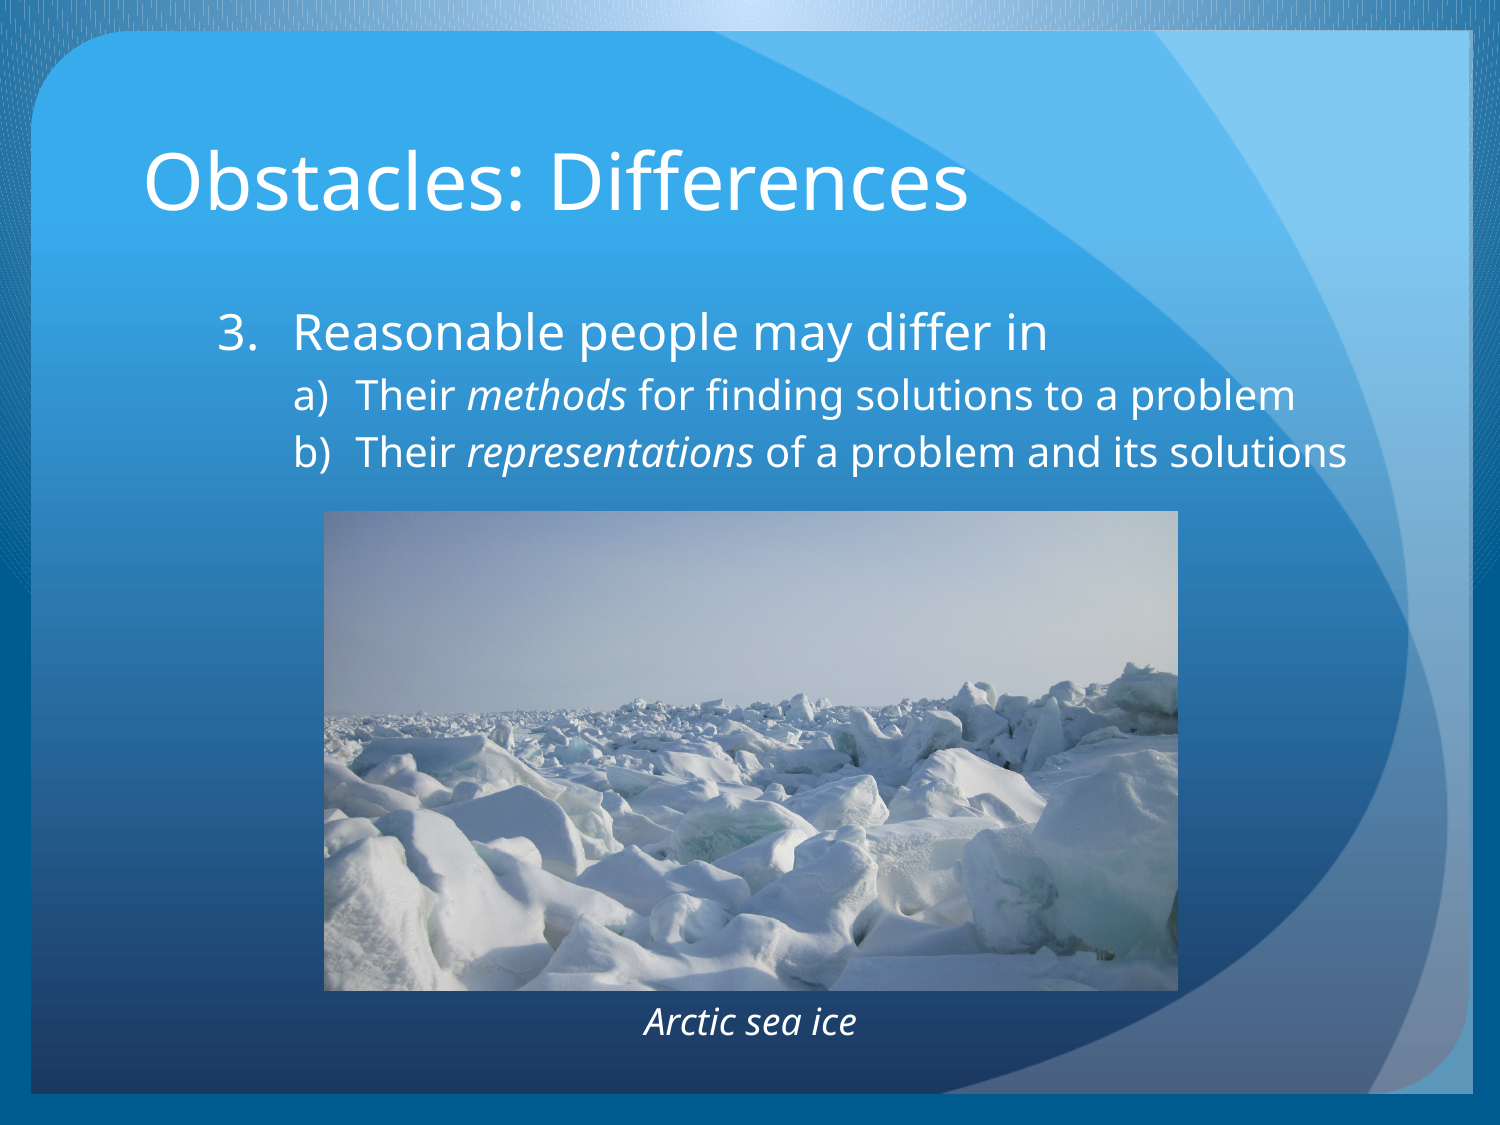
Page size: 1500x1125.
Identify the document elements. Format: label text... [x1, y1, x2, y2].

text_box Arctic sea ice [324, 991, 1178, 1051]
list Reasonable people may differ in Their methods for finding solutions to a problem Their representations of a problem and its solutions [127, 299, 1372, 991]
picture [24, 30, 1473, 1094]
title Obstacles: Differences [127, 62, 1372, 234]
